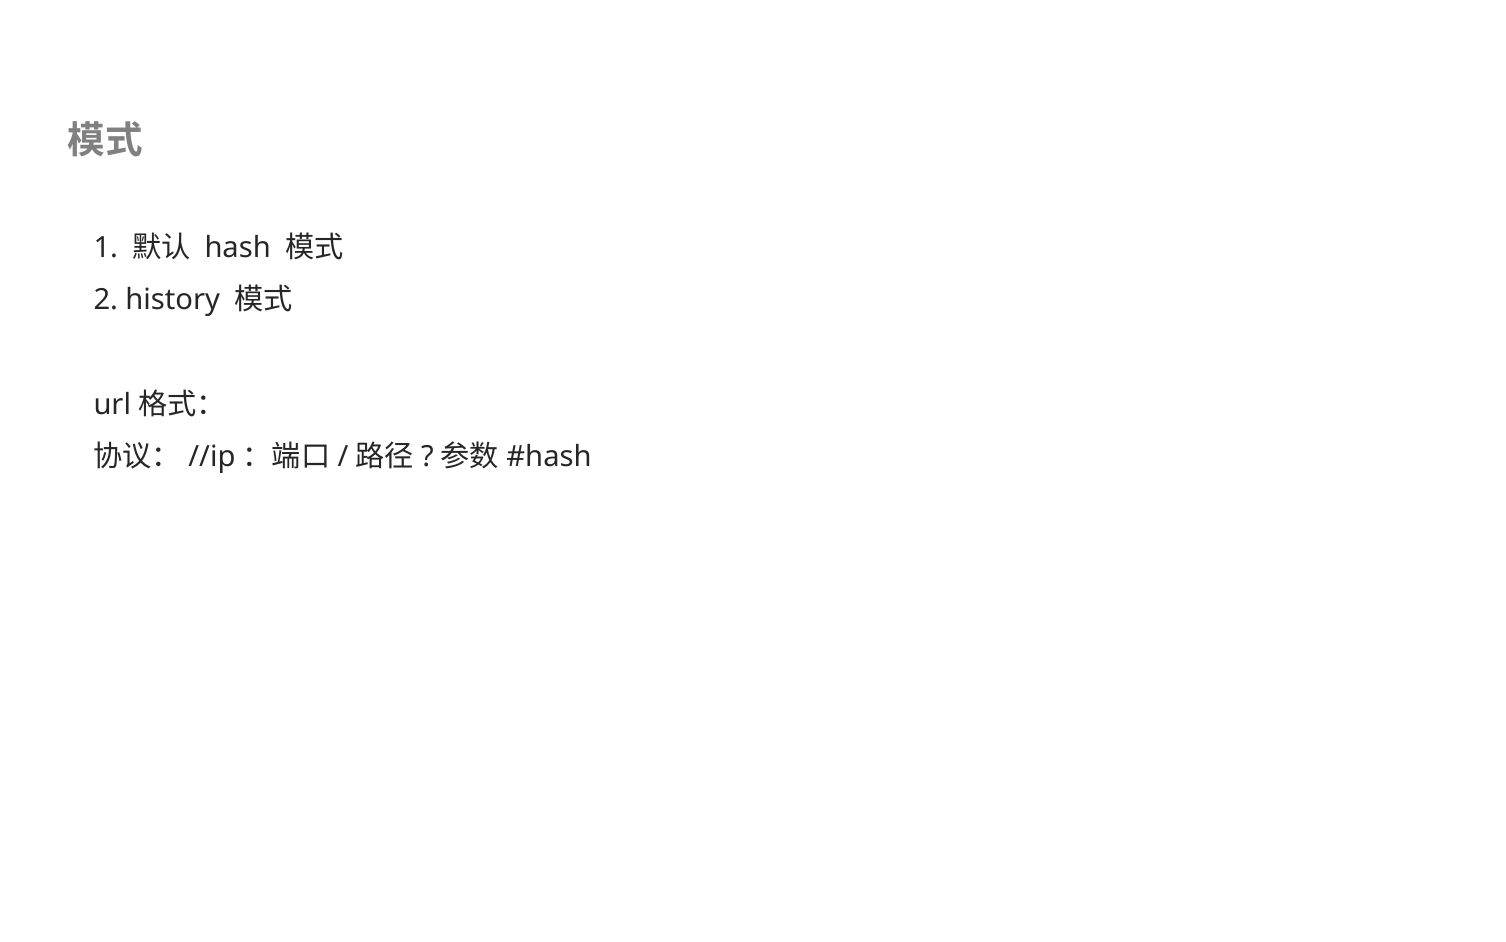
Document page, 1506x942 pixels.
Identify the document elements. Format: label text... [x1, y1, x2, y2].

text_box 模式 [53, 64, 1485, 169]
text_box 1. 默认 hash 模式 2. history 模式 url格式： 协议：//ip：端口/路径?参数#hash [78, 203, 1459, 481]
